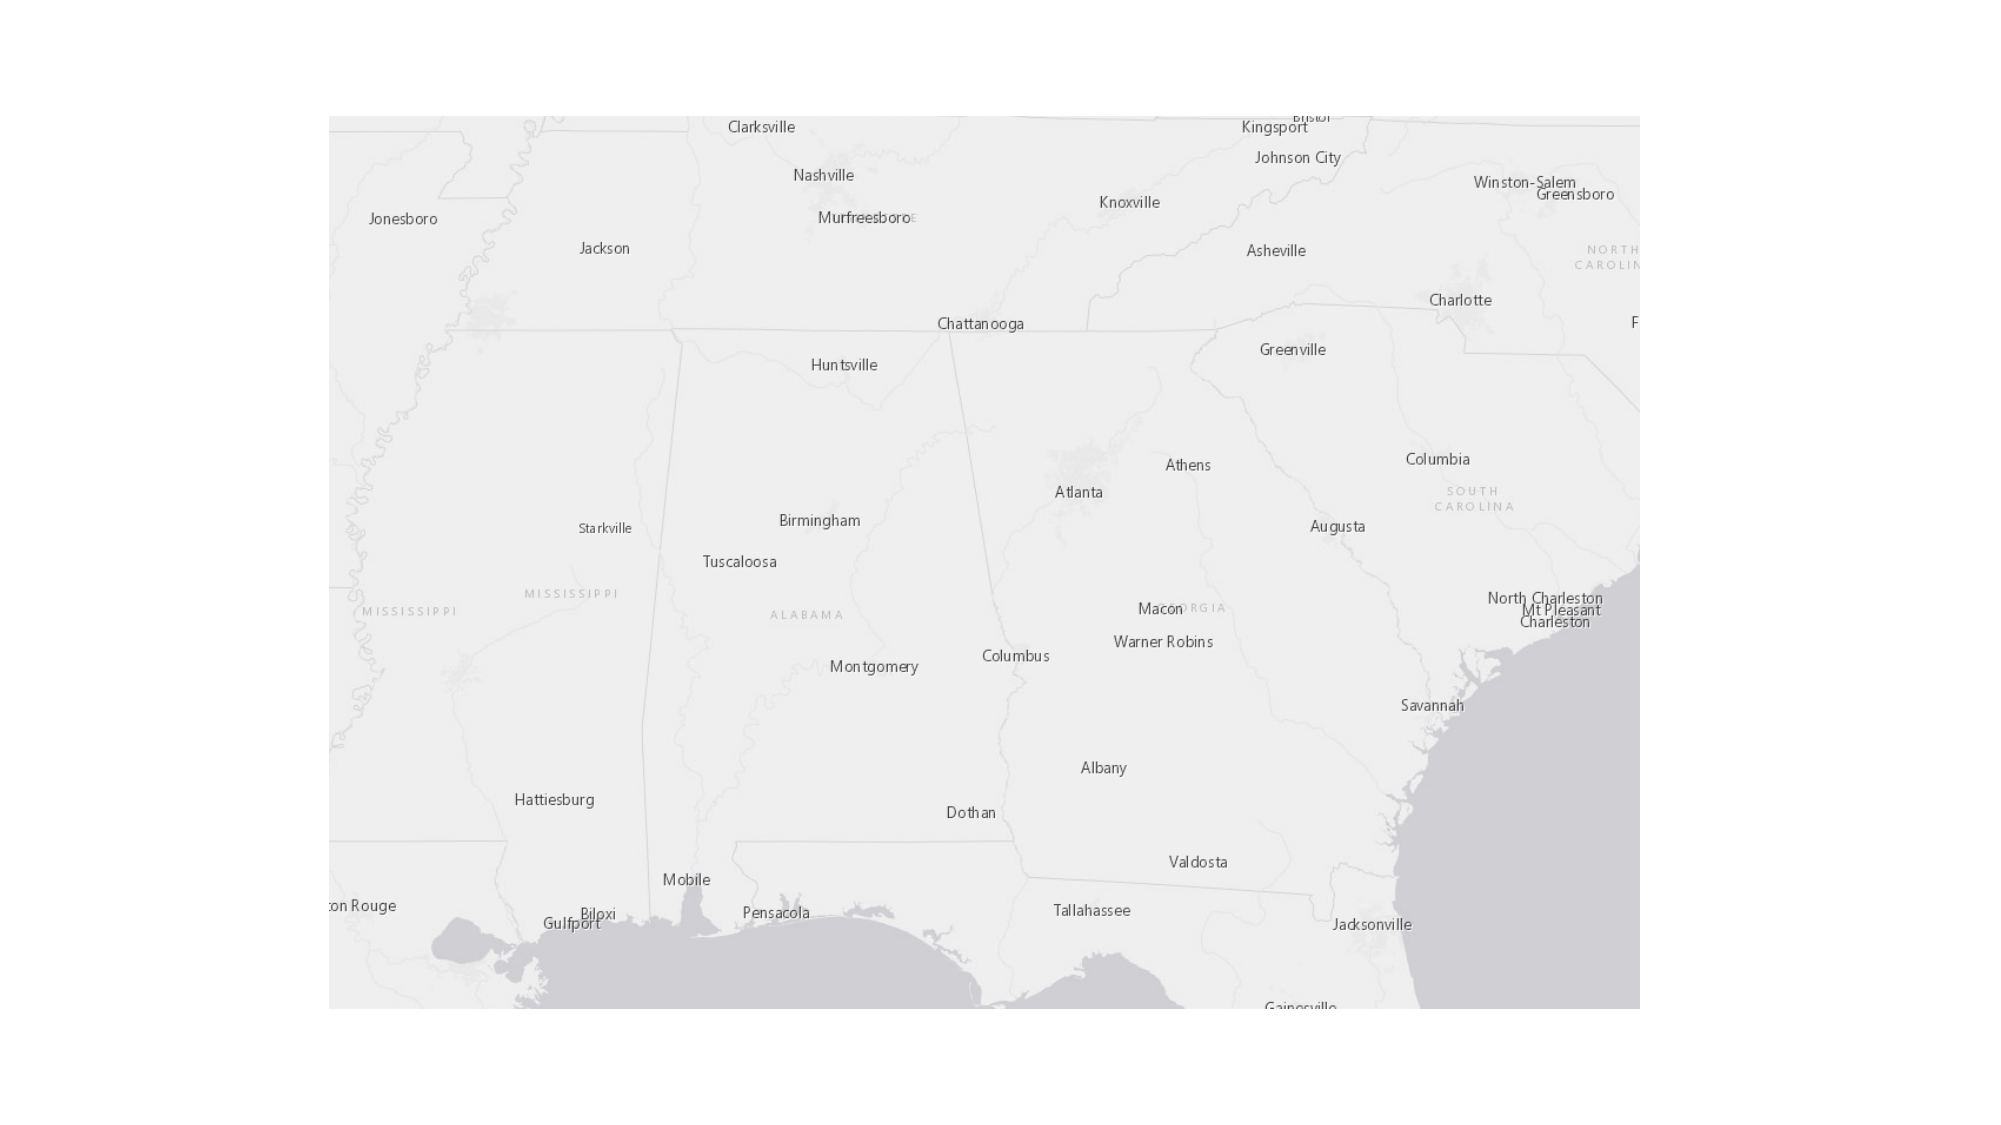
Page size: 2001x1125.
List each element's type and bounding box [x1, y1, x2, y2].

picture [329, 116, 1640, 1009]
